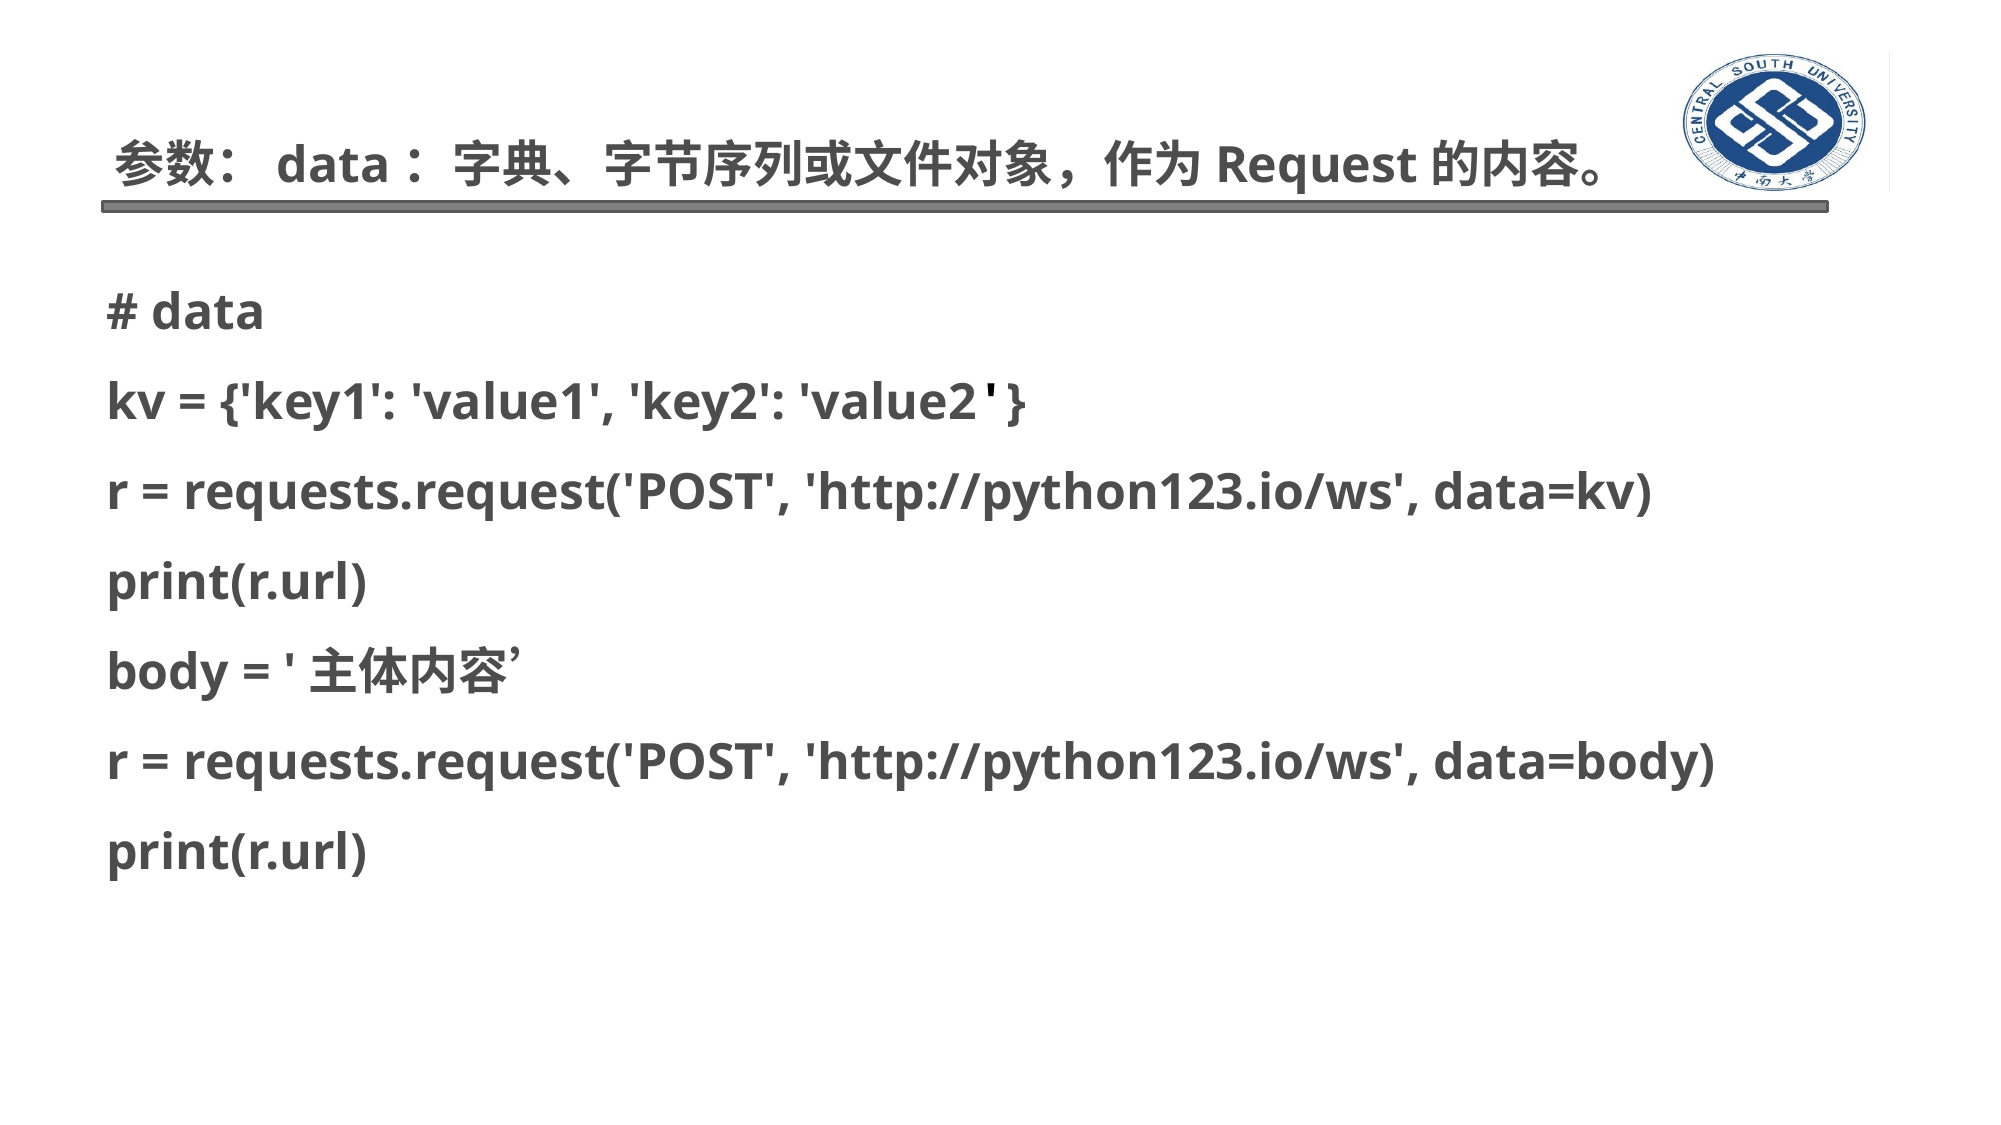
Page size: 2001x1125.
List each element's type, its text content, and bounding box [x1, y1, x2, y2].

text_box # data kv = {'key1': 'value1', 'key2': 'value2'} r = requests.request('POST', 'http://python123.io/ws', data=kv) print(r.url) body = '主体内容’ r = requests.request('POST', 'http://python123.io/ws', data=body) print(r.url) [91, 241, 1787, 887]
title 参数：data：字典、字节序列或文件对象，作为Request的内容。 [99, 12, 1805, 200]
picture [1805, 52, 1890, 192]
